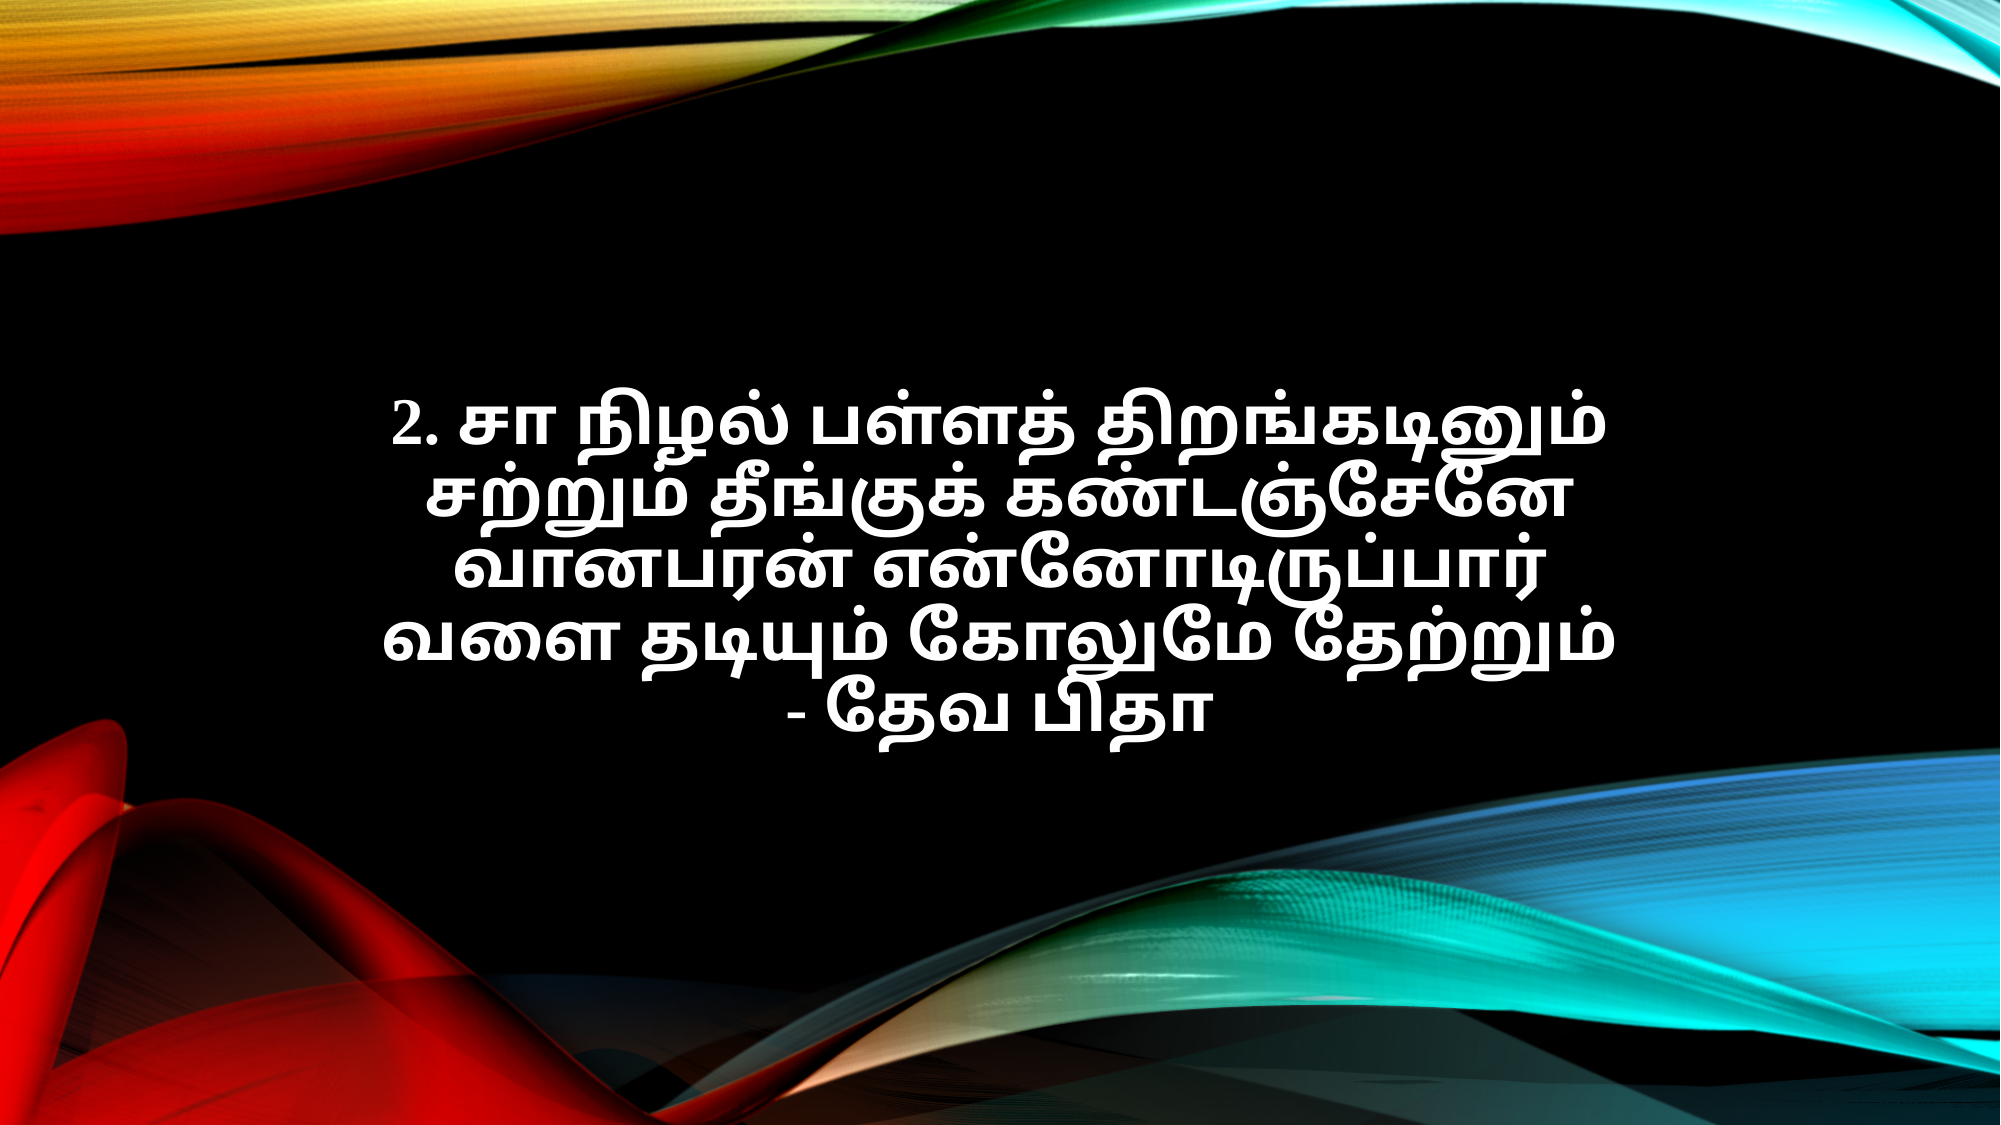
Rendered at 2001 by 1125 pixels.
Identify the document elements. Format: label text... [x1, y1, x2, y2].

subtitle 2. சா நிழல் பள்ளத் திறங்கடினும் சற்றும் தீங்குக் கண்டஞ்சேனே வானபரன் என்னோடிருப்பார் வளை தடியும் கோலுமே தேற்றும் - தேவ பிதா [0, 0, 2000, 1125]
